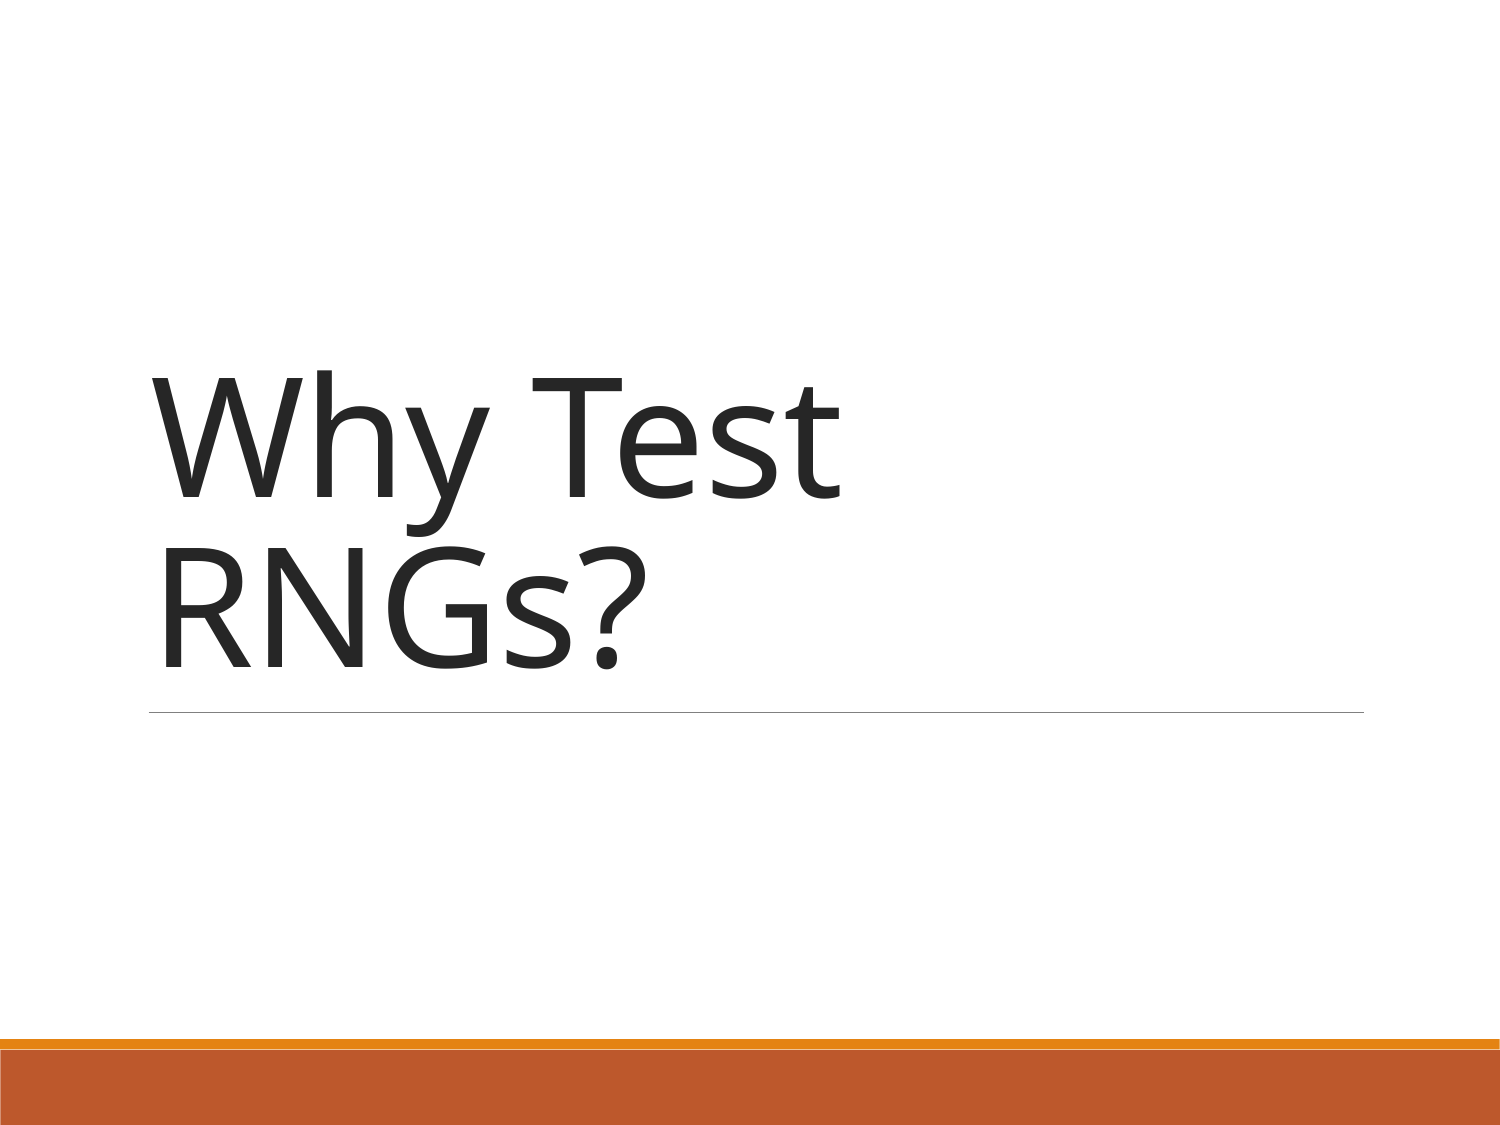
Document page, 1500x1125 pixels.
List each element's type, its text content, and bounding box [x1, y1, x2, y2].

title Why Test RNGs? [135, 124, 1373, 710]
